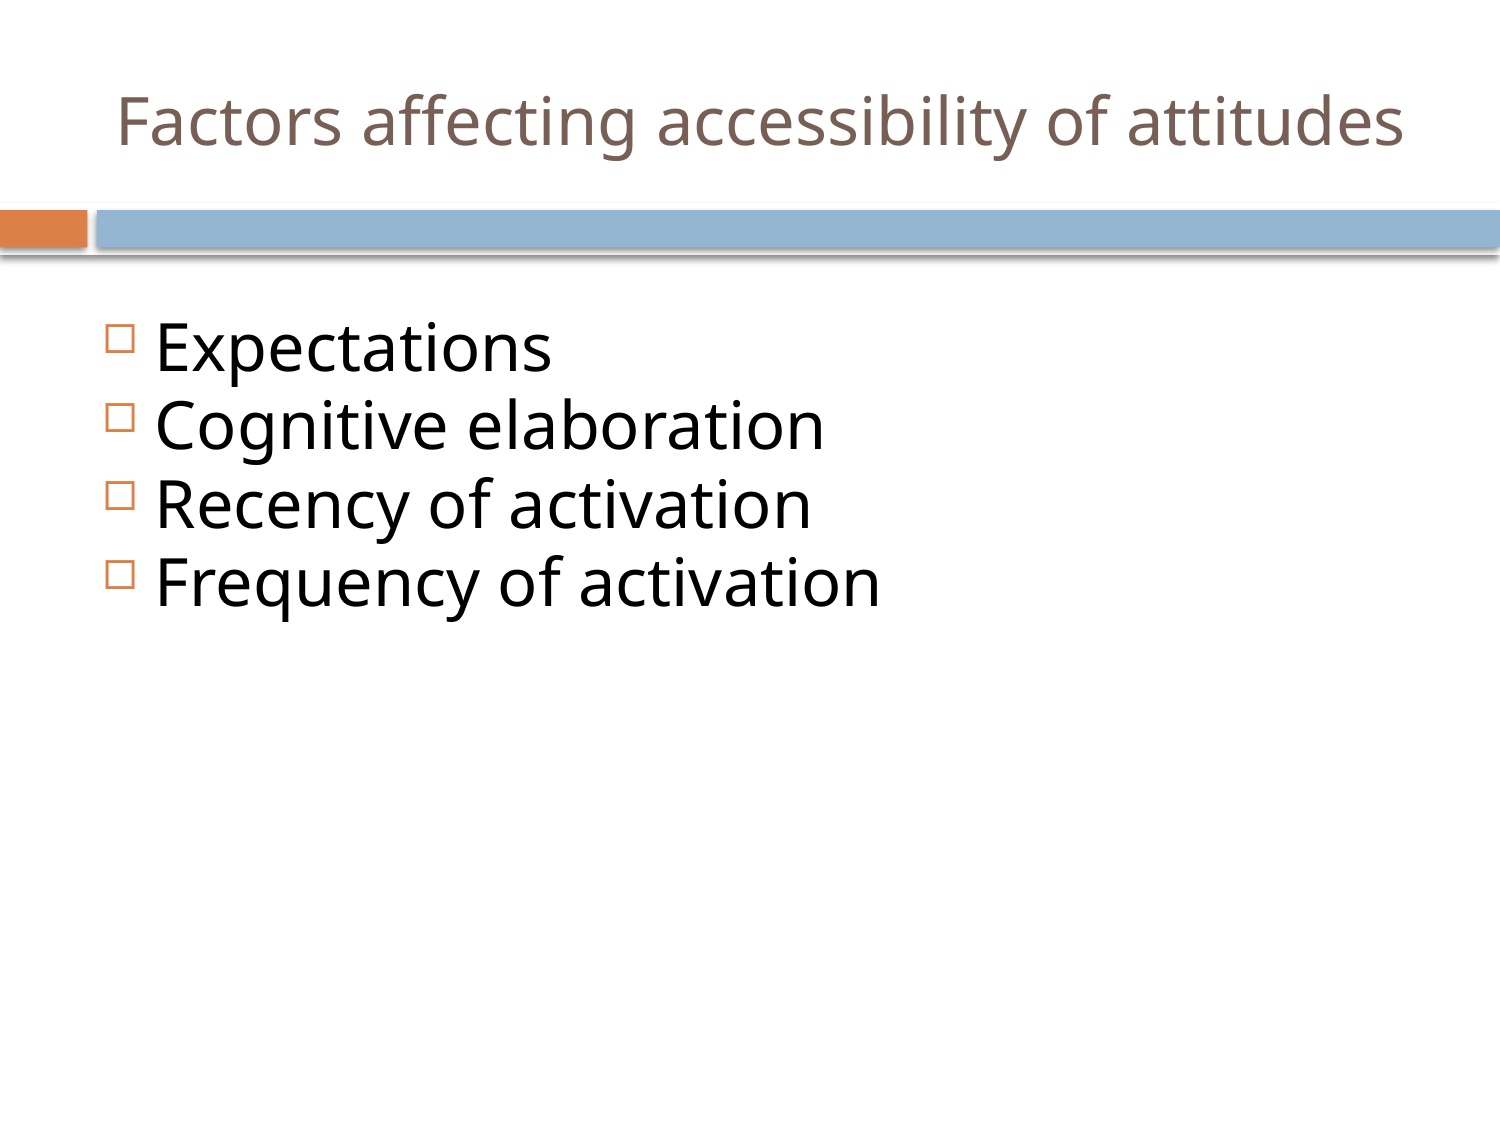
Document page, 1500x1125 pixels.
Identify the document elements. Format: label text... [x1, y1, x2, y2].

list Expectations Cognitive elaboration Recency of activation Frequency of activation [87, 312, 1363, 1088]
title Factors affecting accessibility of attitudes [100, 37, 1438, 200]
